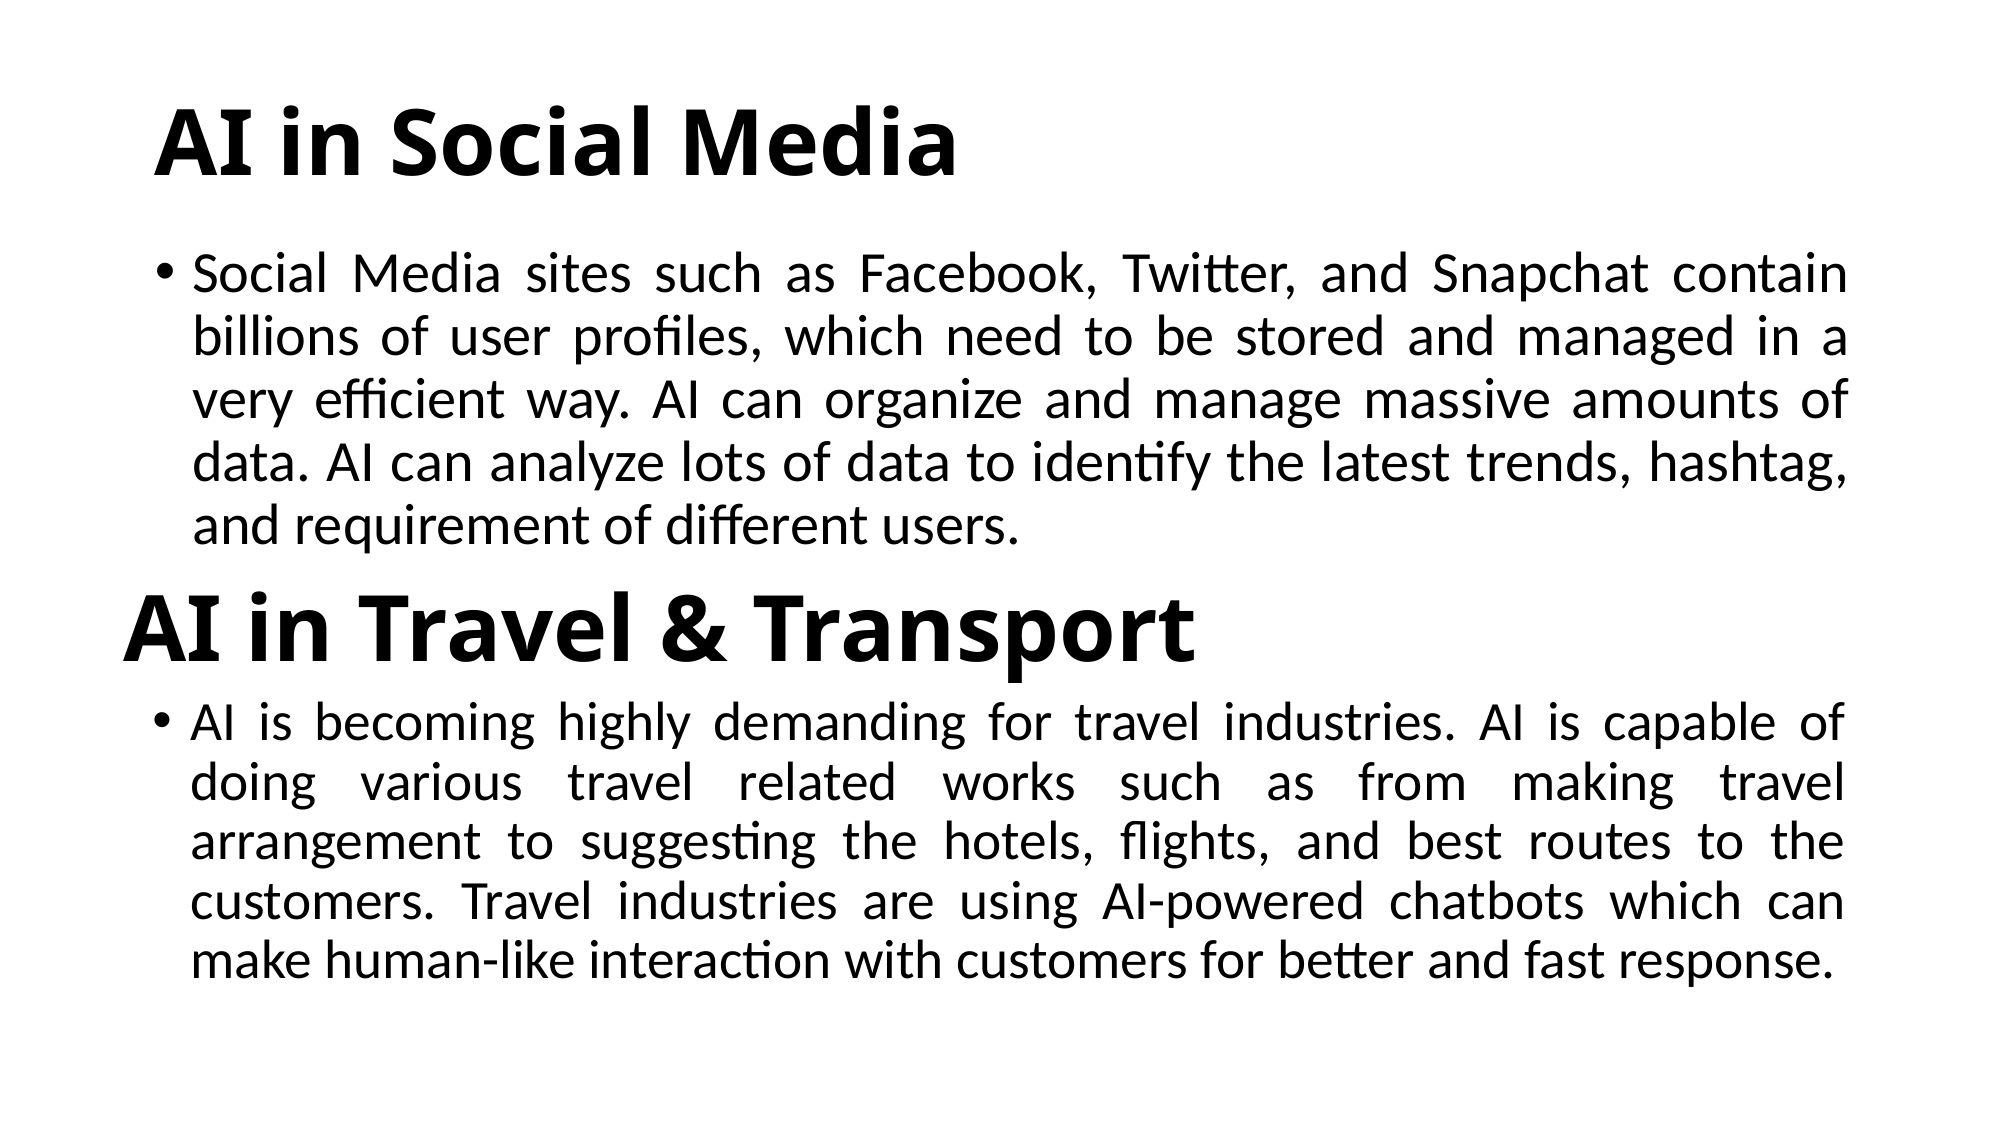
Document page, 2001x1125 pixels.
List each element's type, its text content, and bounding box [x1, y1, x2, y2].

list Social Media sites such as Facebook, Twitter, and Snapchat contain billions of user profiles, which need to be stored and managed in a very efficient way. AI can organize and manage massive amounts of data. AI can analyze lots of data to identify the latest trends, hashtag, and requirement of different users. [139, 234, 1865, 672]
text_box AI is becoming highly demanding for travel industries. AI is capable of doing various travel related works such as from making travel arrangement to suggesting the hotels, flights, and best routes to the customers. Travel industries are using AI-powered chatbots which can make human-like interaction with customers for better and fast response. [137, 685, 1863, 1014]
text_box AI in Travel & Transport [108, 523, 1834, 741]
title AI in Social Media [139, 37, 1865, 234]
